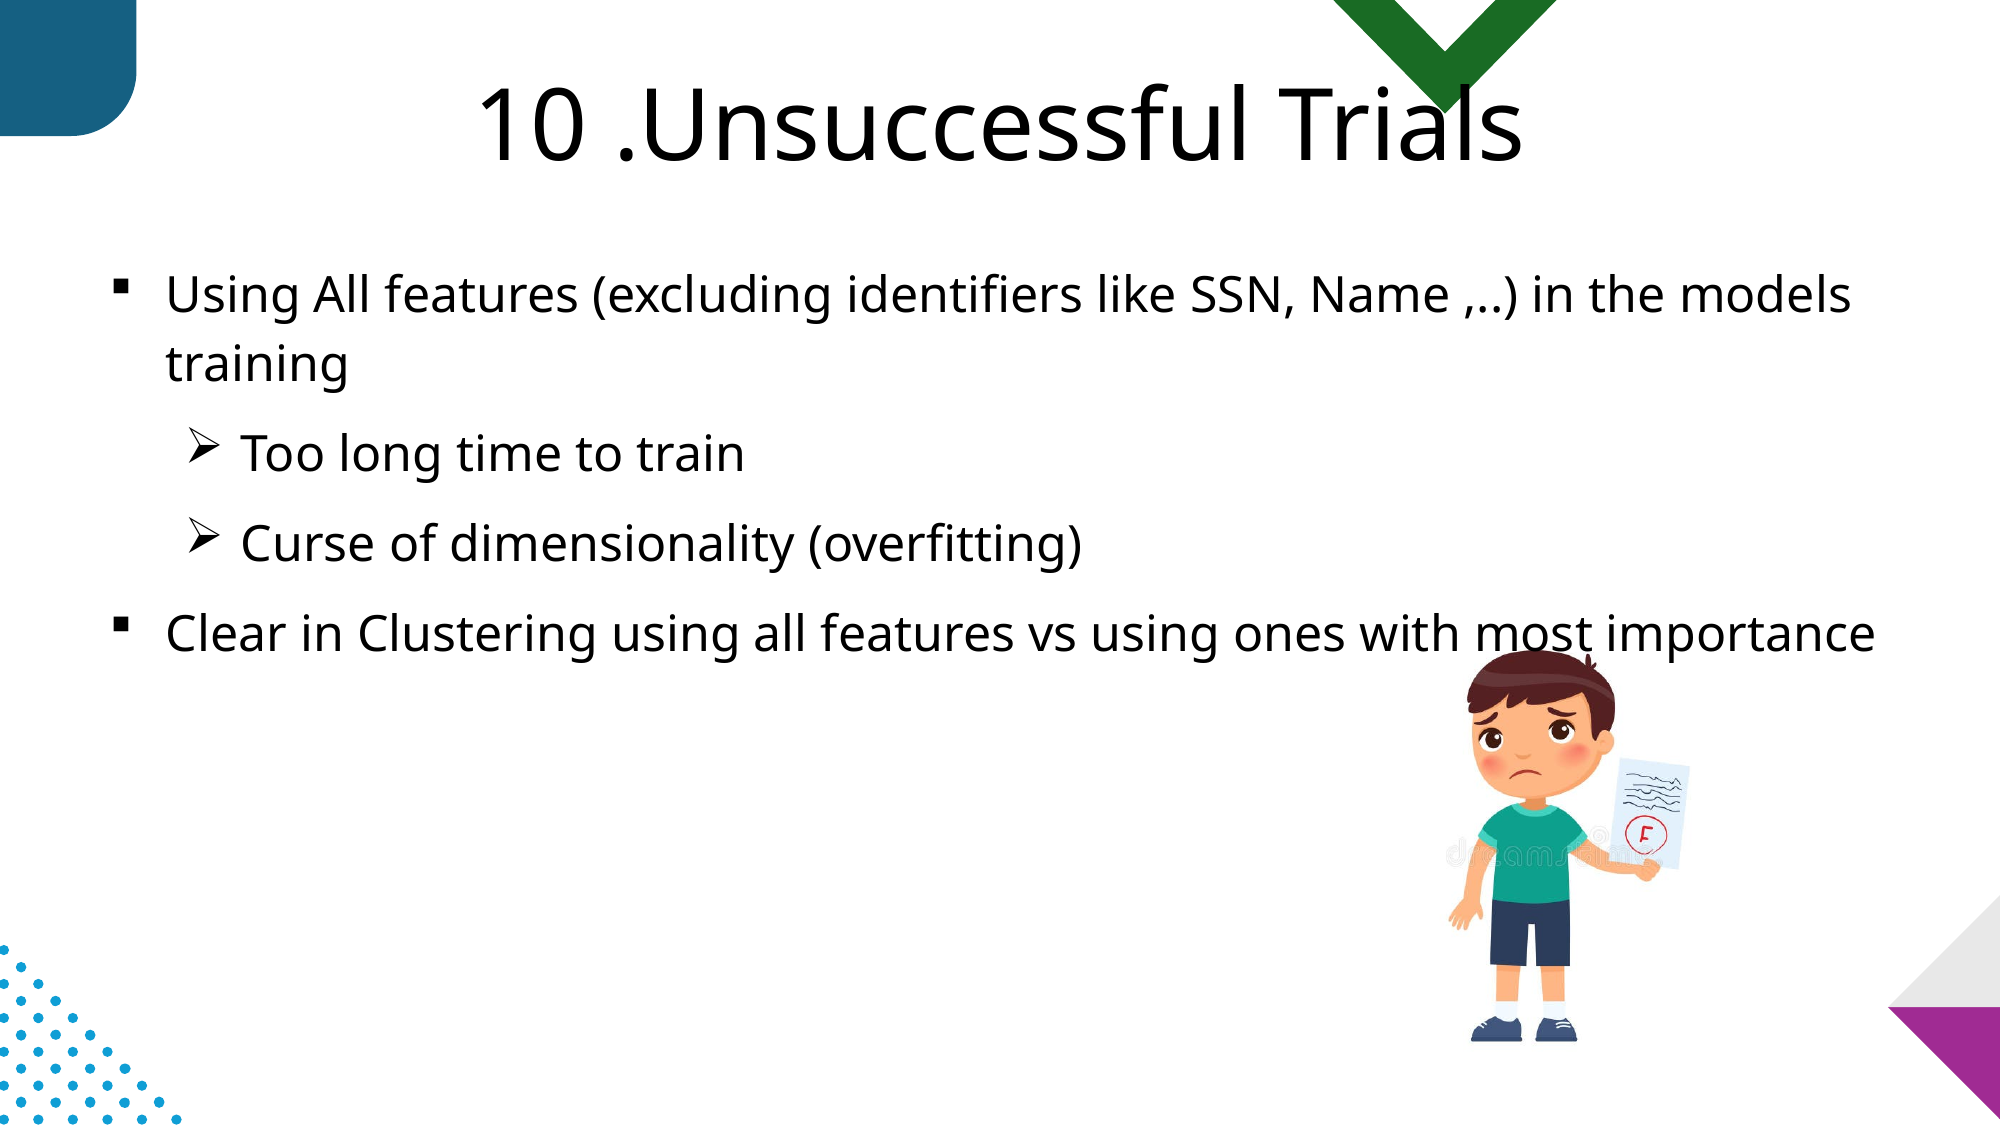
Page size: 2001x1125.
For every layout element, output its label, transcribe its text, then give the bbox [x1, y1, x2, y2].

text_box Using All features (excluding identifiers like SSN, Name ,..) in the models training Too long time to train Curse of dimensionality (overfitting) Clear in Clustering using all features vs using ones with most importance [94, 246, 1906, 669]
text_box 10 .Unsuccessful Trials [226, 52, 1774, 204]
picture [1268, 559, 1841, 1125]
